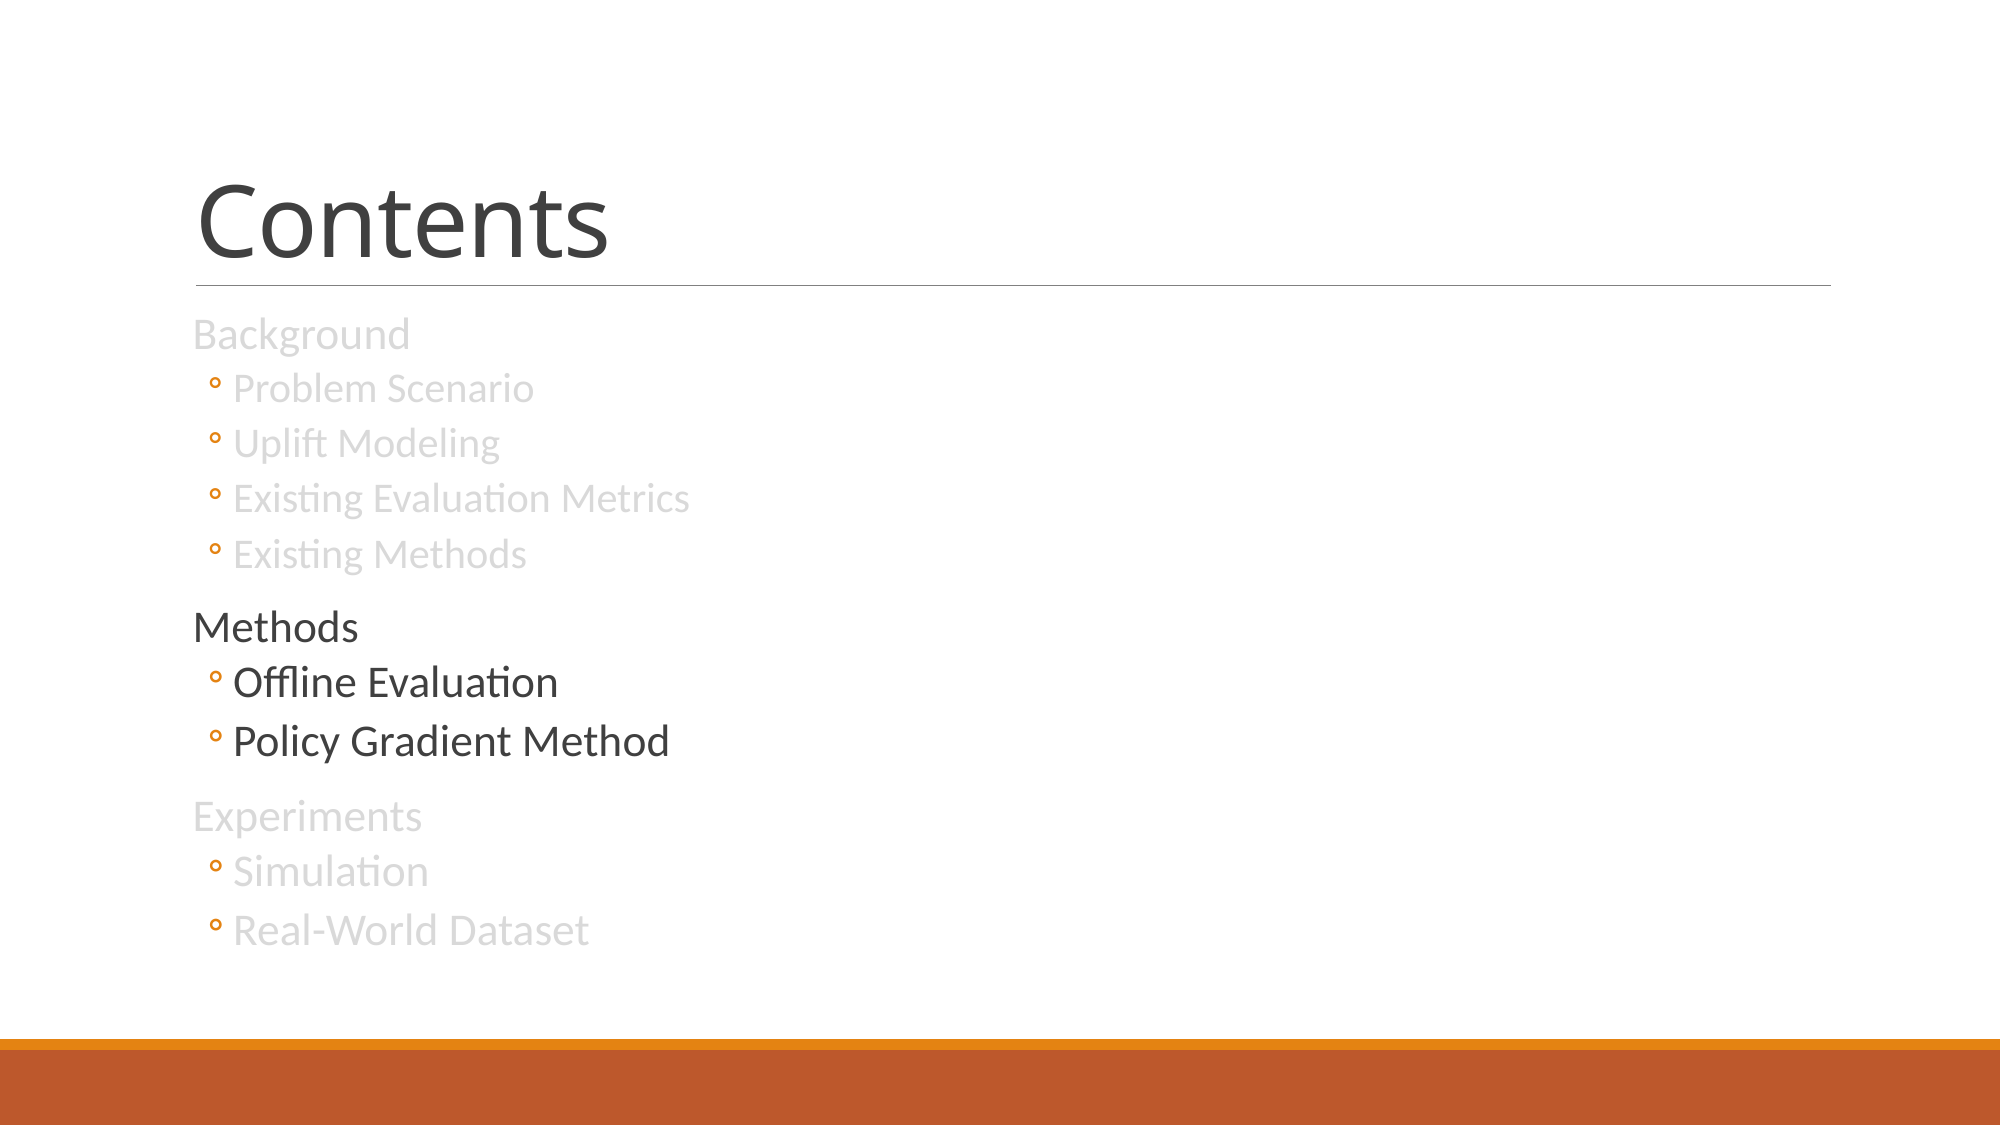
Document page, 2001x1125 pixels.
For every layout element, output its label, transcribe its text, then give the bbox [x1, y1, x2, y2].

title Contents [180, 47, 1830, 285]
list Background Problem Scenario Uplift Modeling Existing Evaluation Metrics Existing Methods Methods Offline Evaluation Policy Gradient Method Experiments Simulation Real-World Dataset [180, 302, 1830, 963]
